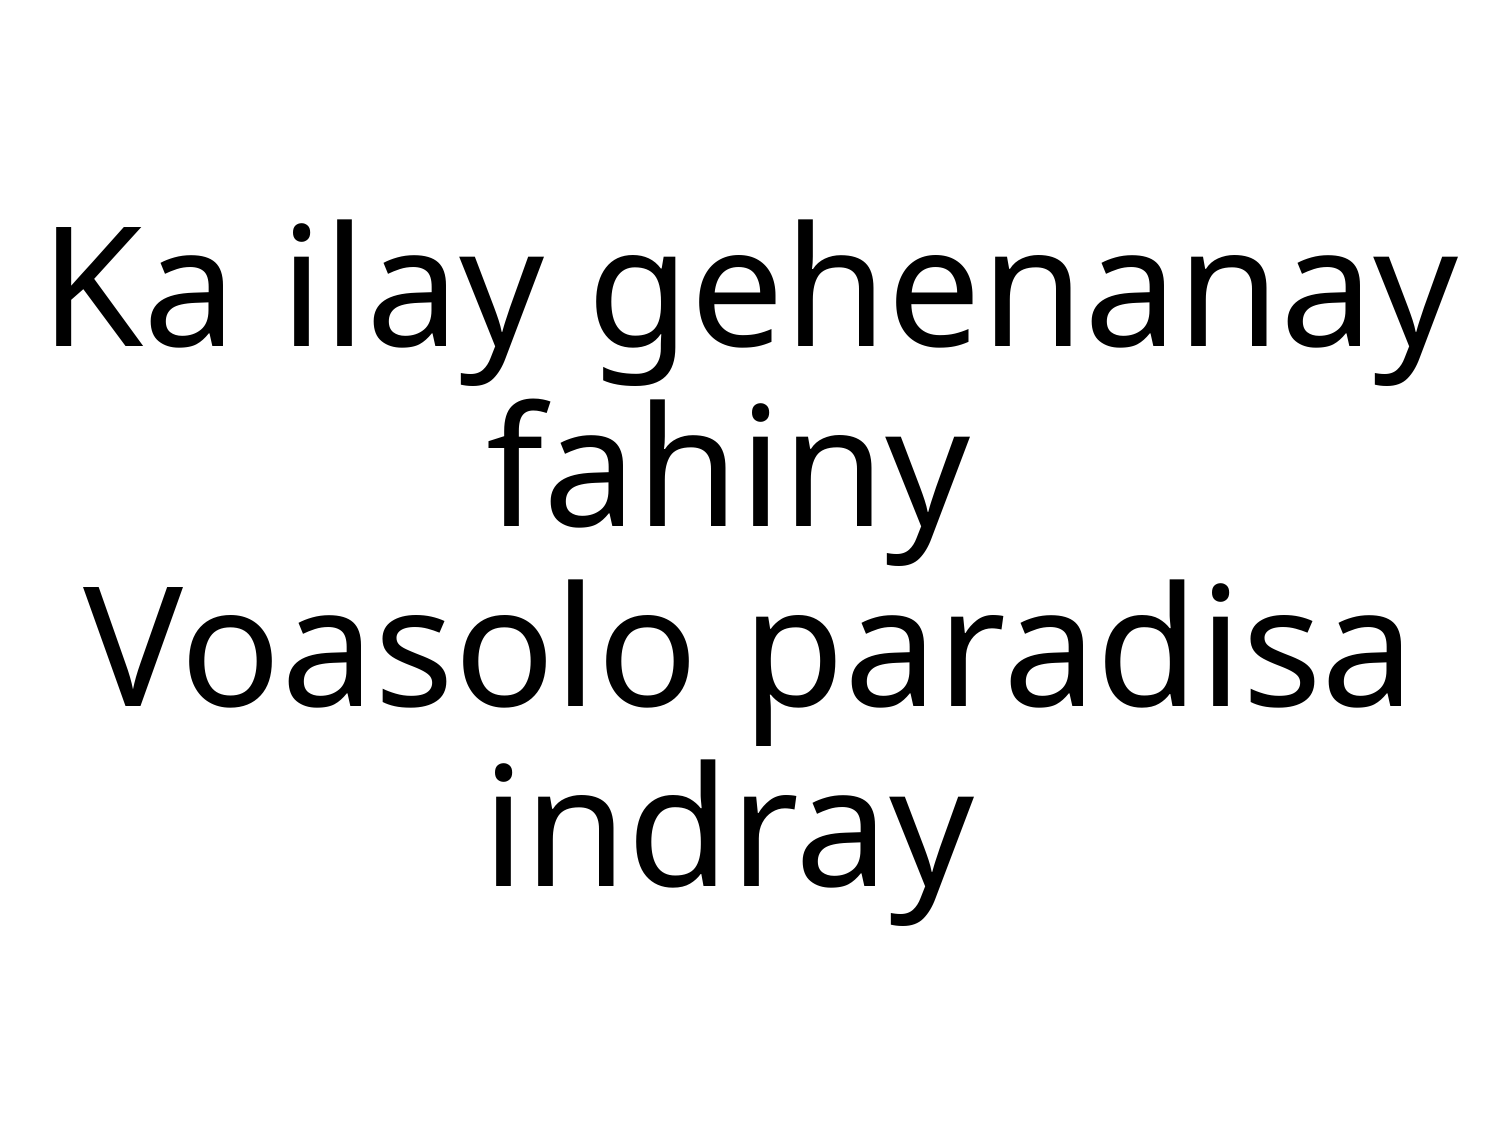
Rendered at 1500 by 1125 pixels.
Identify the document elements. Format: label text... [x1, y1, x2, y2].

title Ka ilay gehenanay fahiny Voasolo paradisa indray [0, 453, 1500, 672]
